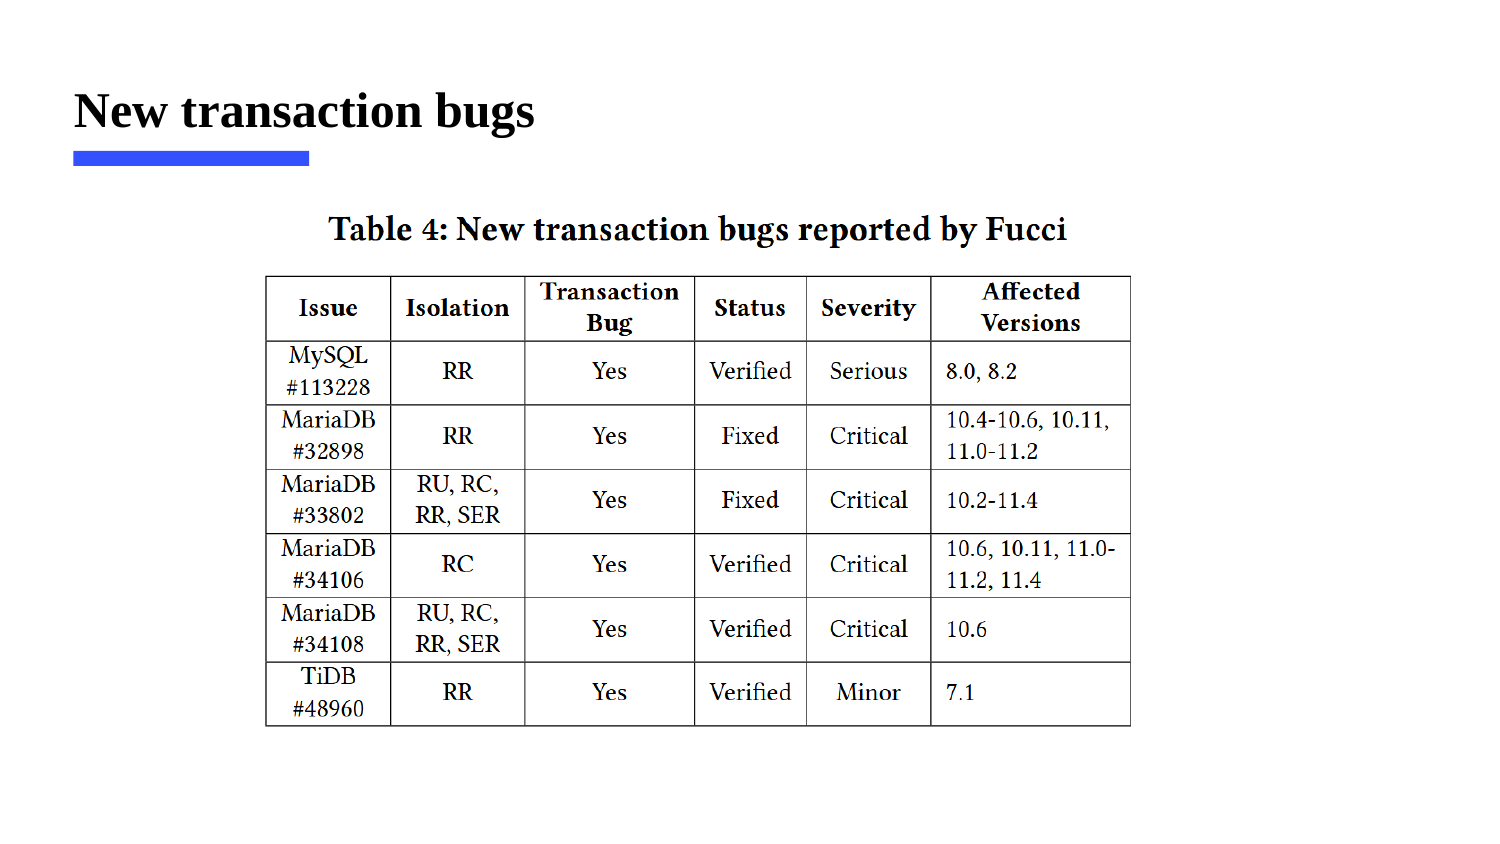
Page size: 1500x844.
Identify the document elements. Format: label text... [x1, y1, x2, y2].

text_box [73, 150, 310, 166]
text_box New transaction bugs [58, 62, 1193, 172]
picture [235, 197, 1165, 759]
